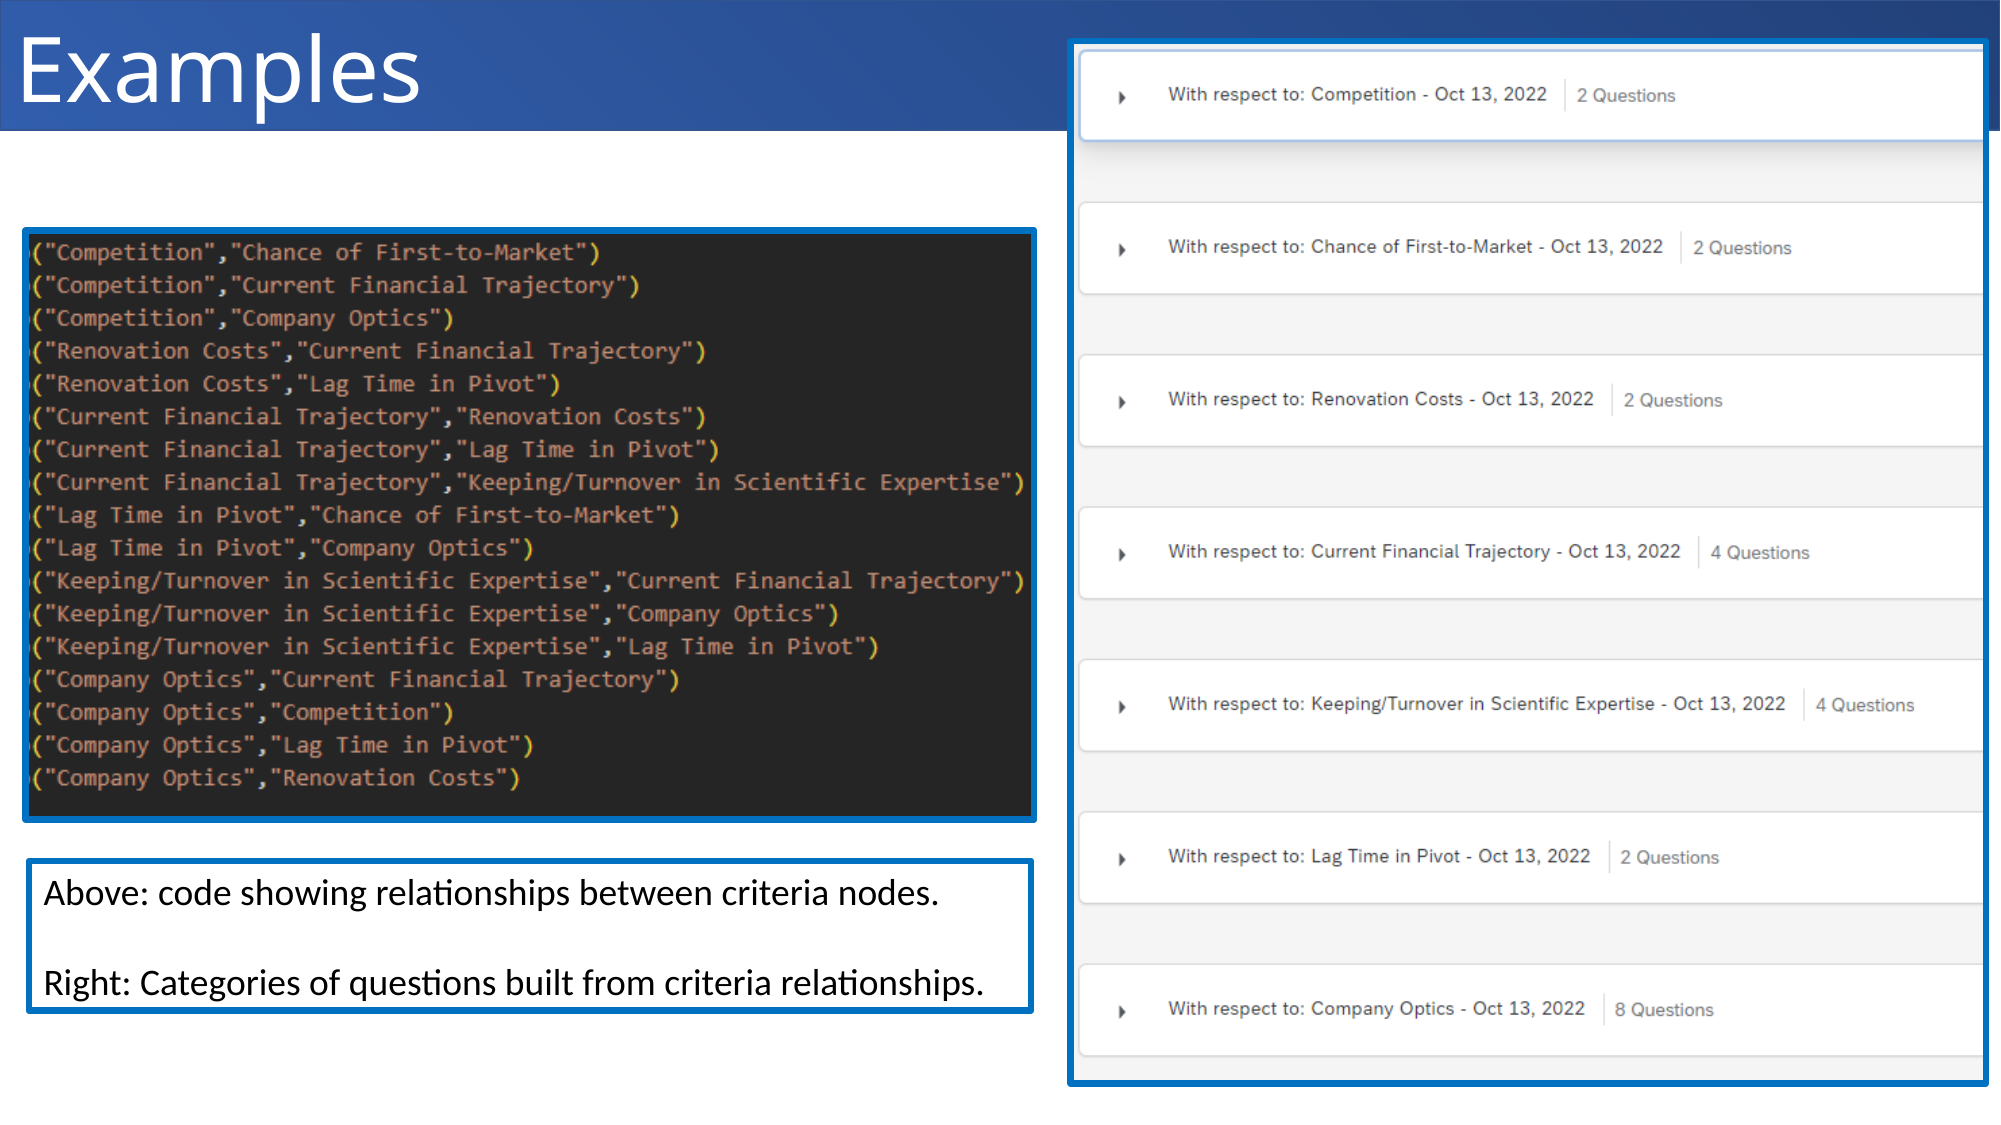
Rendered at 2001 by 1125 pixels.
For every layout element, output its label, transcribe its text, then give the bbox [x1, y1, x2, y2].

title Examples [0, 16, 1707, 130]
picture [1073, 44, 1983, 1081]
text_box Above: code showing relationships between criteria nodes. Right: Categories of questions built from criteria relationships. [28, 860, 1032, 1011]
text_box [0, 0, 2000, 131]
picture [28, 233, 1032, 817]
